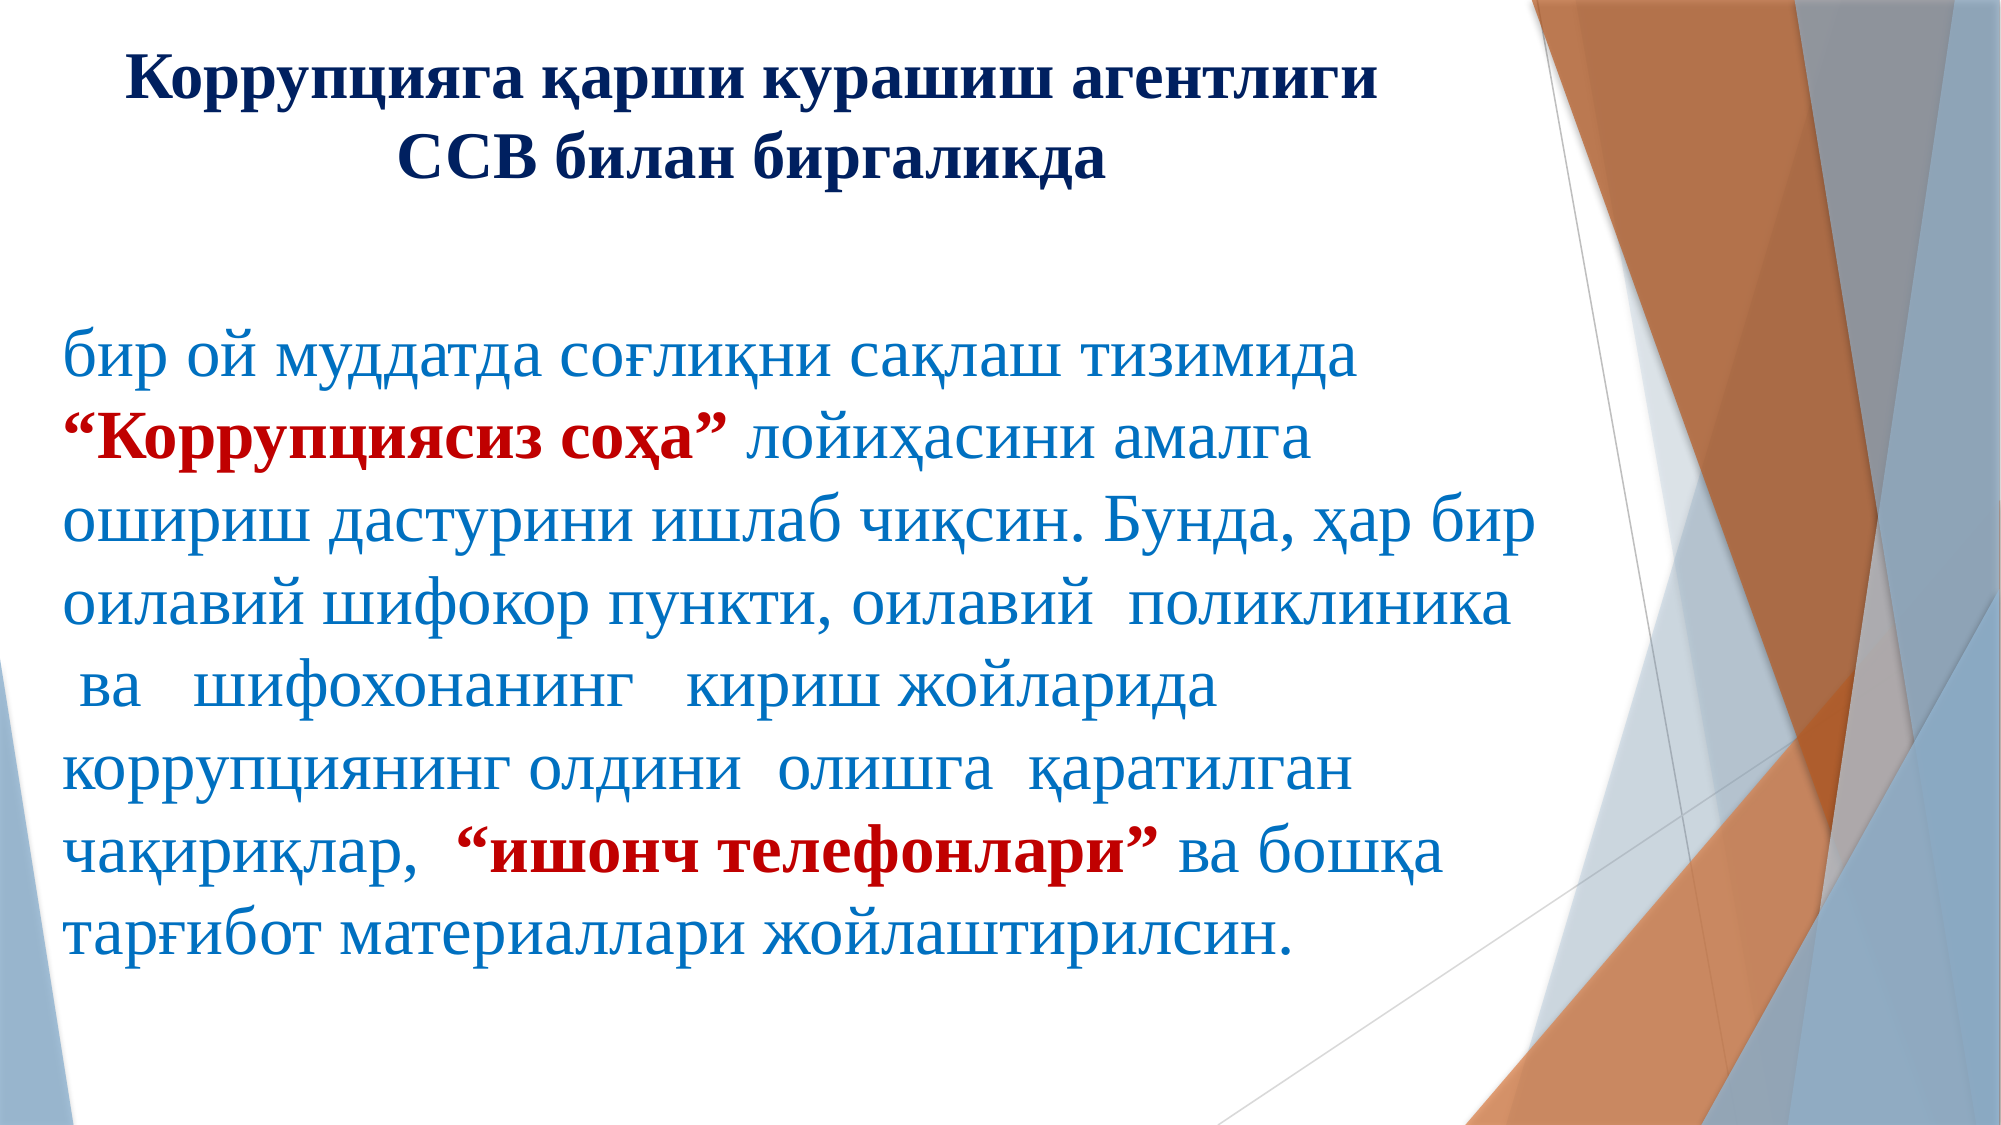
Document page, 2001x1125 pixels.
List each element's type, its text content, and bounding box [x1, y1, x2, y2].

list бир ой муддатда соғлиқни сақлаш тизимида “Коррупциясиз соҳа” лойиҳасини амалга ошириш дастурини ишлаб чиқсин. Бунда, ҳар бир оилавий шифокор пункти, оилавий поликлиника ва шифохонанинг кириш жойларида коррупциянинг олдини олишга қаратилган чақириқлар, “ишонч телефонлари” ва бошқа тарғибот материаллари жойлаштирилсин. [47, 299, 1554, 1064]
title Коррупцияга қарши курашиш агентлиги ССВ билан биргаликда [47, 23, 1458, 278]
